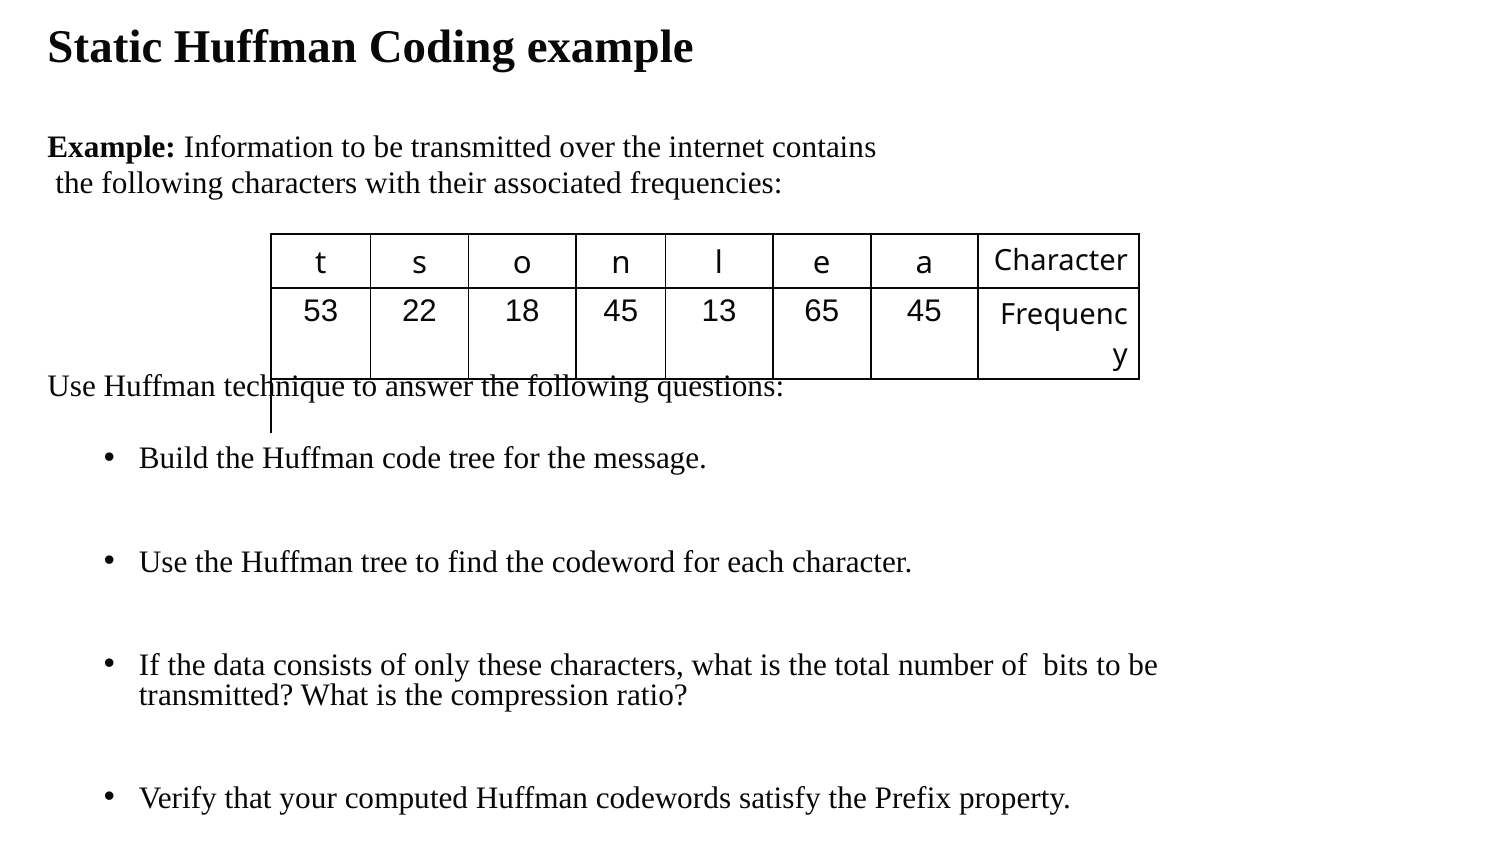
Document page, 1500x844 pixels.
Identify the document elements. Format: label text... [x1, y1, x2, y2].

table_cell [272, 380, 1139, 433]
title Static Huffman Coding example [32, 0, 1290, 80]
table_cell 53 [272, 289, 370, 378]
table_cell 45 [577, 289, 665, 378]
table_header l [666, 235, 772, 287]
table_header o [469, 235, 575, 287]
list Example: Information to be transmitted over the internet contains the following characters with their associated frequencies: Use Huffman technique to answer the following questions: Build the Huffman code tree for the message. Use the Huffman tree to find the codeword for each character. If the data consists of only these characters, what is the total number of bits to be transmitted? What is the compression ratio? Verify that your computed Huffman codewords satisfy the Prefix property. [32, 126, 1290, 844]
table_cell 65 [774, 289, 870, 378]
table_header t [272, 235, 370, 287]
table_header [183, 234, 270, 433]
table_header a [872, 235, 977, 287]
table_header s [371, 235, 468, 287]
table_header e [774, 235, 870, 287]
table_cell 13 [666, 289, 772, 378]
table_cell Frequency [979, 289, 1138, 378]
table_cell 18 [469, 289, 575, 378]
table_cell 45 [872, 289, 977, 378]
table_header n [577, 235, 665, 287]
table_header Character [979, 235, 1138, 287]
table_cell 22 [371, 289, 468, 378]
